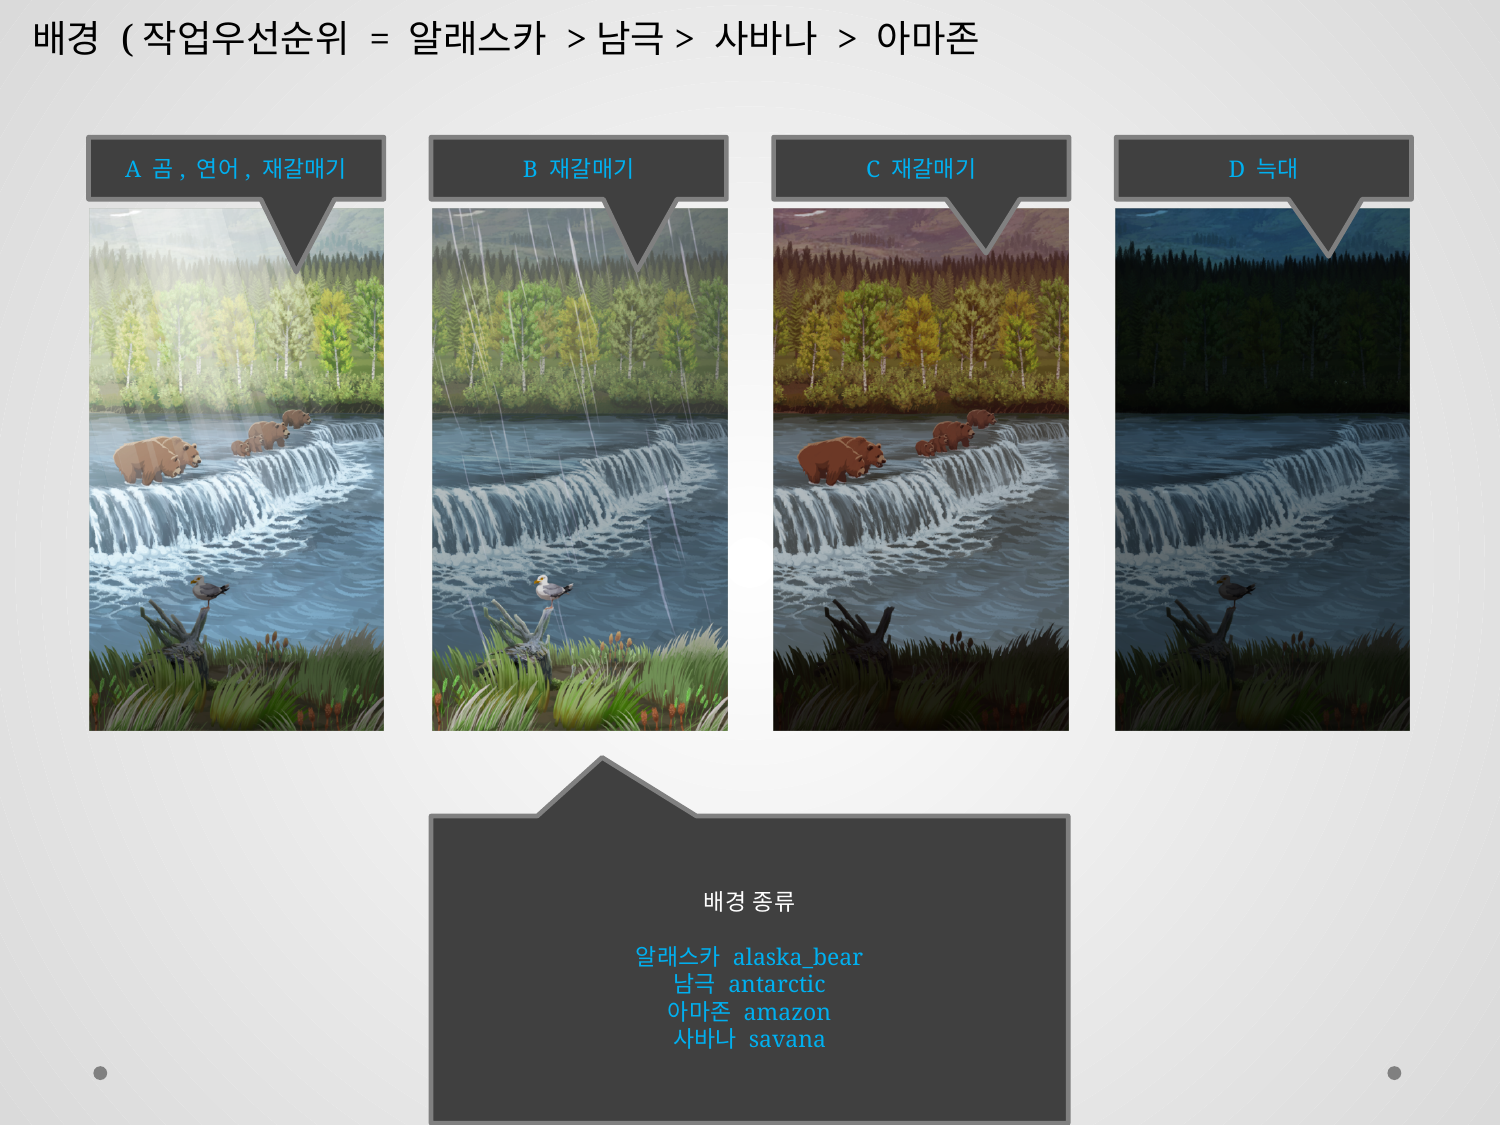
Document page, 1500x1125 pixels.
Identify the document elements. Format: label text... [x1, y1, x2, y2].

text_box B 재갈매기 [428, 134, 729, 206]
text_box C 재갈매기 [771, 134, 1072, 206]
picture [88, 207, 384, 732]
text_box A 곰, 연어, 재갈매기 [86, 134, 387, 206]
picture [1115, 207, 1411, 732]
text_box D 늑대 [1113, 134, 1414, 206]
picture [432, 207, 728, 732]
text_box 배경 (작업우선순위 = 알래스카 >남극> 사바나 > 아마존 [17, 7, 1069, 67]
picture [773, 207, 1069, 732]
text_box 배경 종류 알래스카 alaska_bear 남극 antarctic 아마존 amazon 사바나 savana [428, 755, 1071, 1125]
